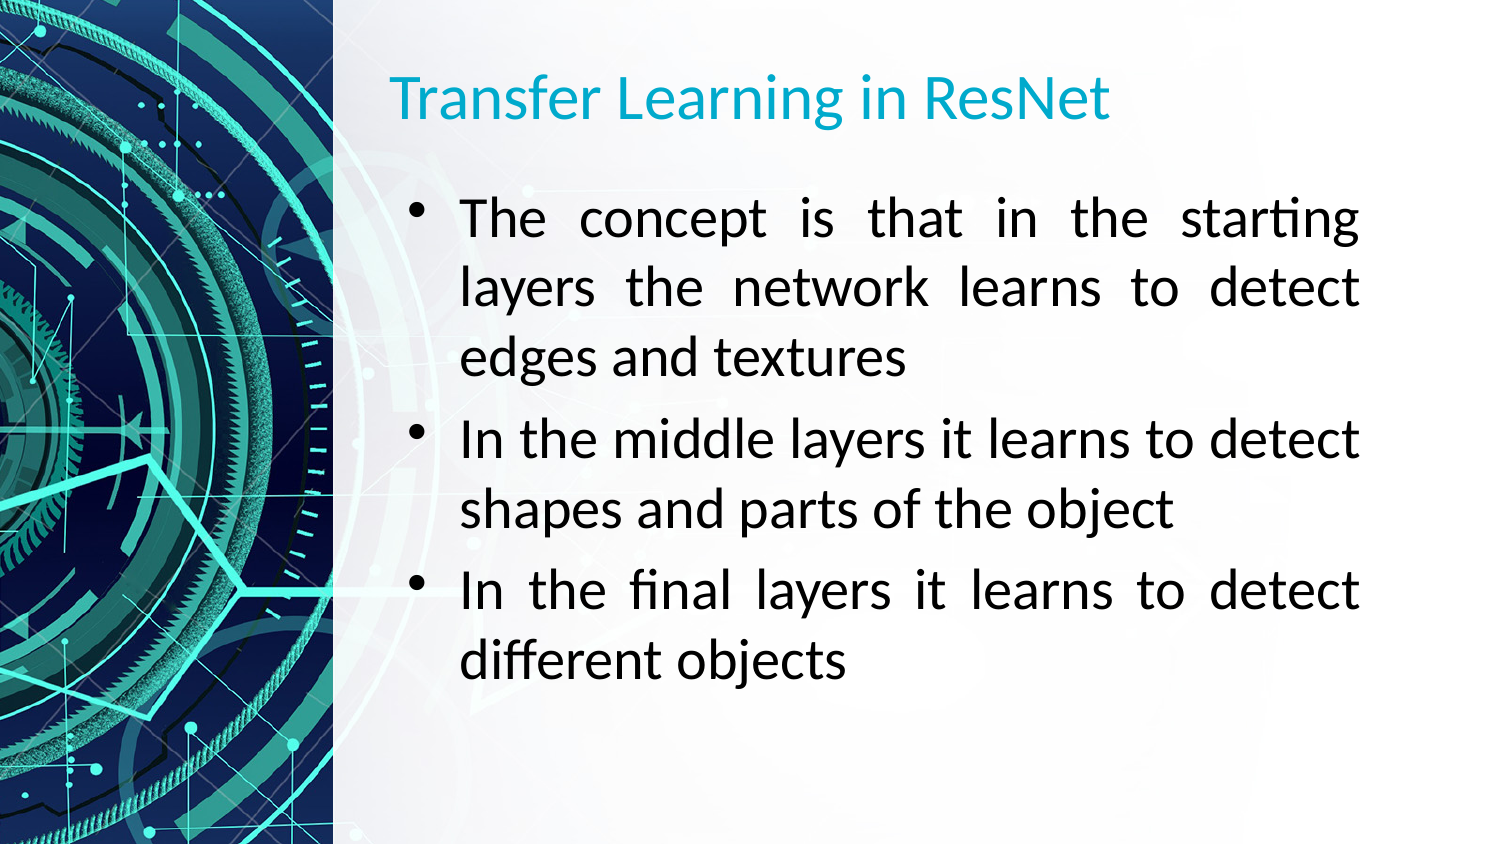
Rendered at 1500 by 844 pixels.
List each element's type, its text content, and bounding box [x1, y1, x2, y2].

picture [0, 0, 1500, 844]
list The concept is that in the starting layers the network learns to detect edges and textures In the middle layers it learns to detect shapes and parts of the object In the final layers it learns to detect different objects [374, 171, 1377, 773]
title Transfer Learning in ResNet [374, 46, 1377, 141]
